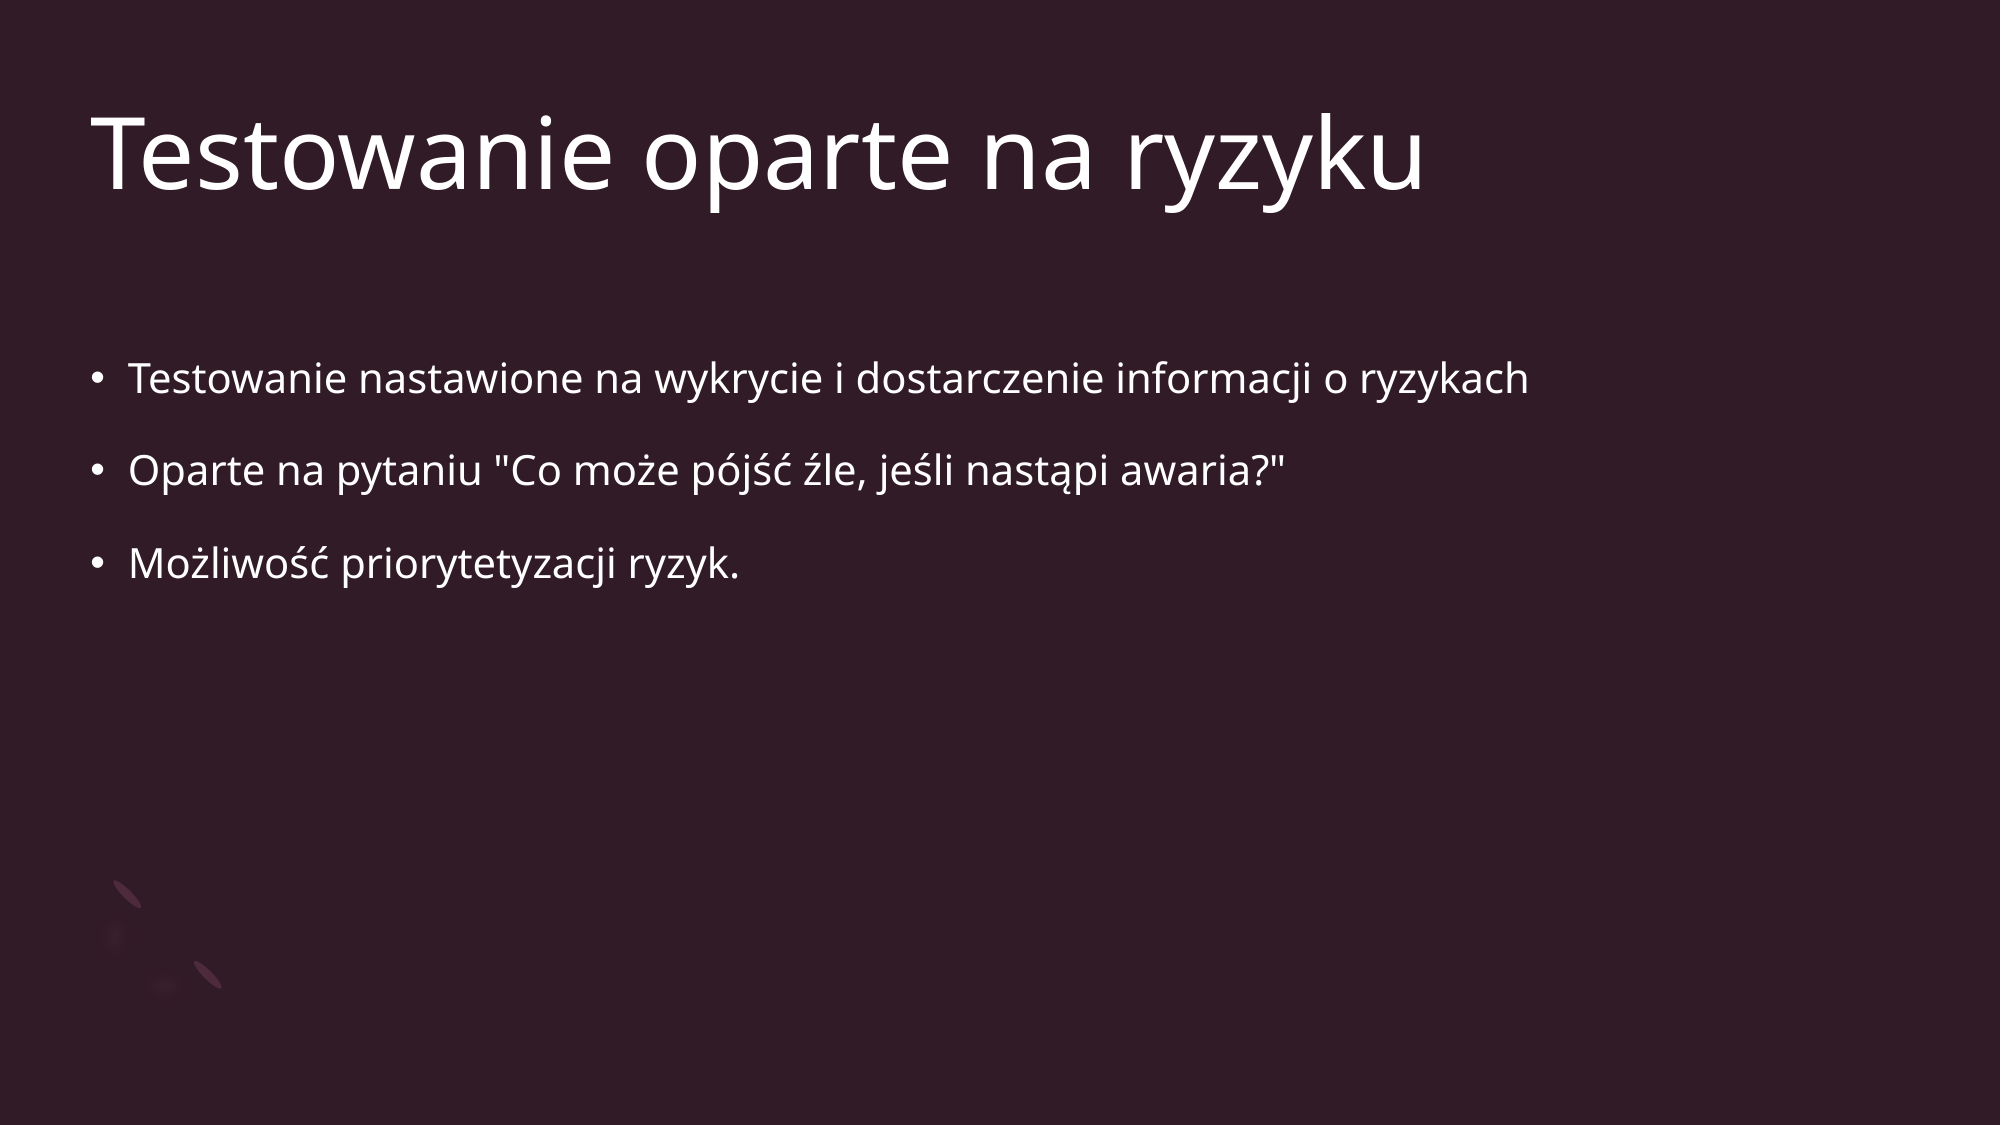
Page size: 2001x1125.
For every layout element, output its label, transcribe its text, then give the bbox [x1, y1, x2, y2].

title Testowanie oparte na ryzyku [90, 90, 1910, 309]
list Testowanie nastawione na wykrycie i dostarczenie informacji o ryzykach Oparte na pytaniu "Co może pójść źle, jeśli nastąpi awaria?" Możliwość priorytetyzacji ryzyk. [90, 346, 1910, 1000]
